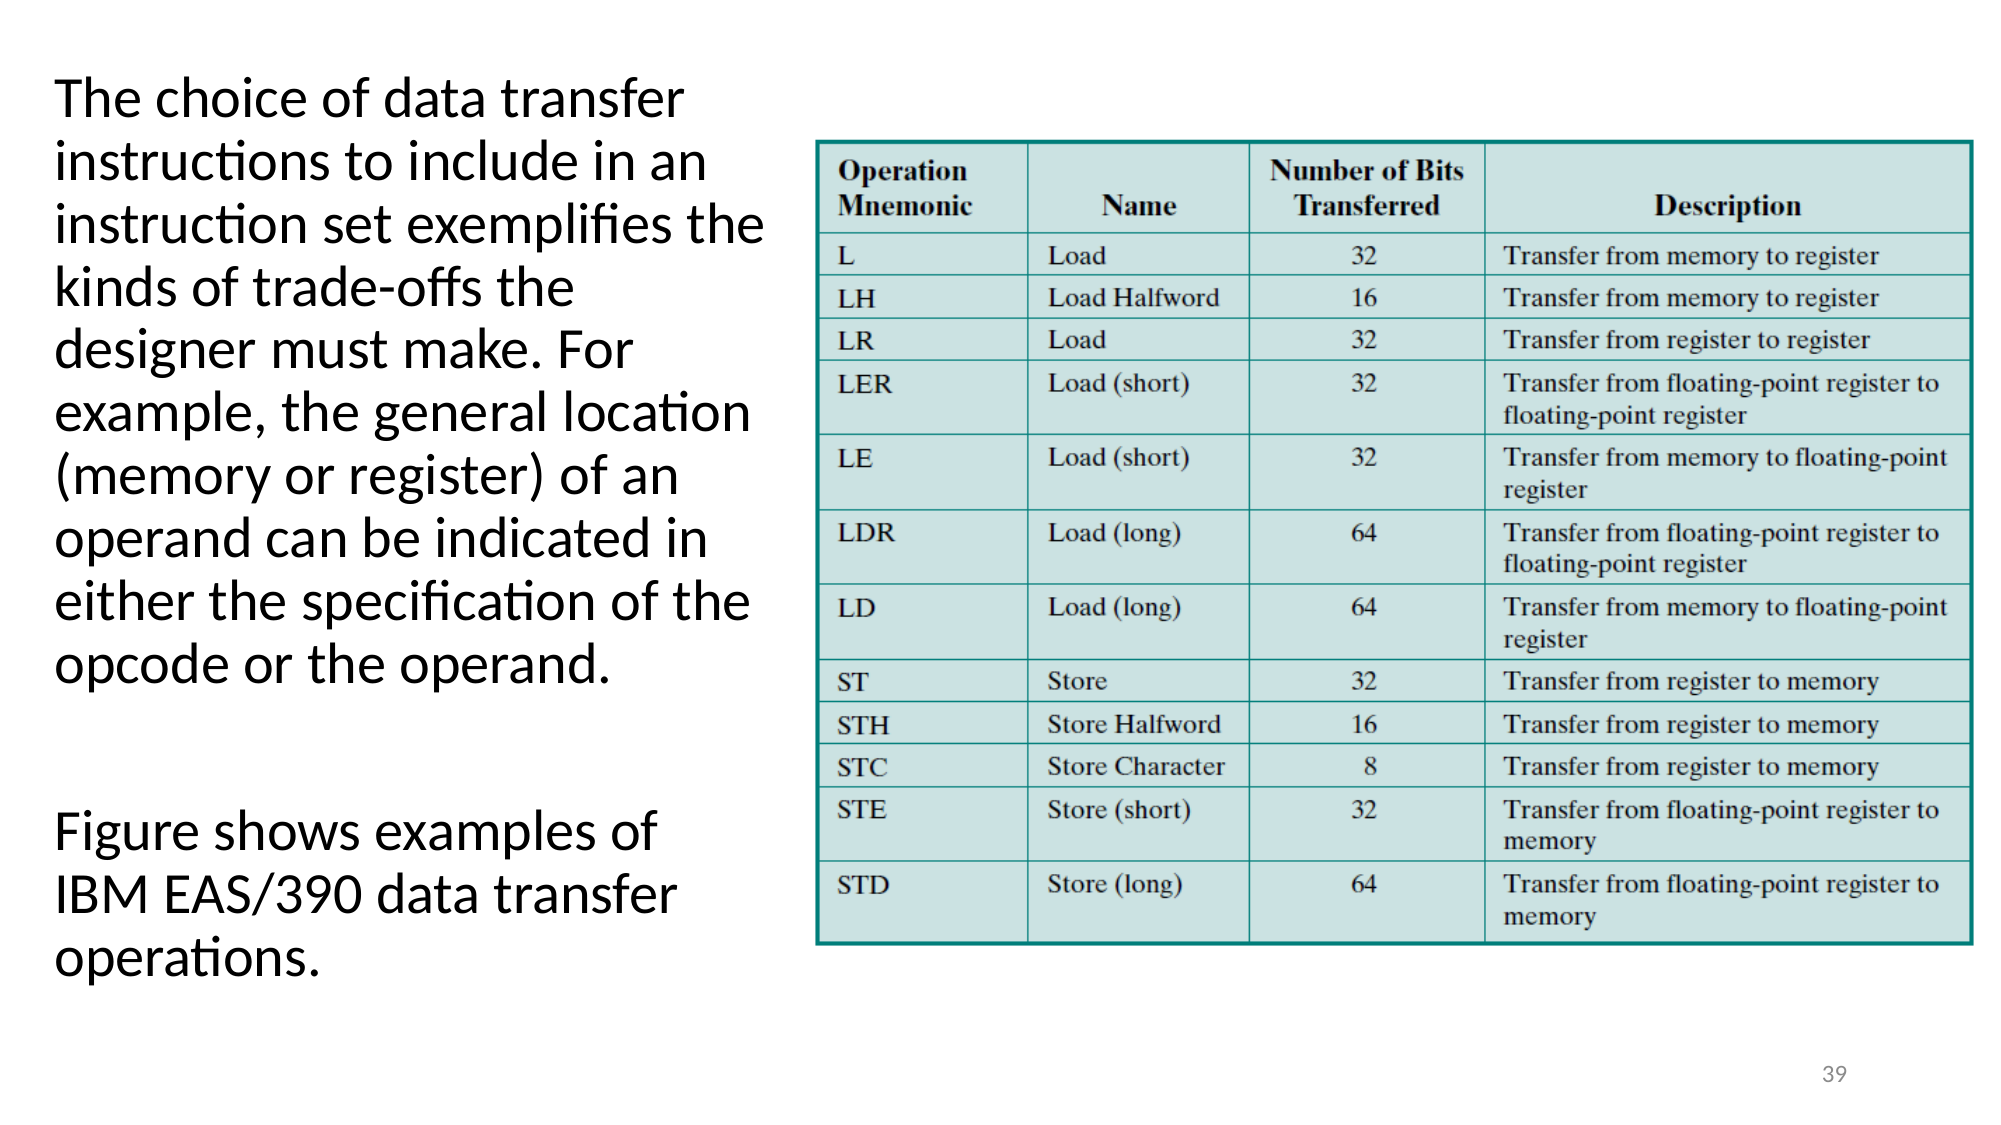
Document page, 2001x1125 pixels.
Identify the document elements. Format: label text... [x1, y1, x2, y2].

list The choice of data transfer instructions to include in an instruction set exemplifies the kinds of trade-offs the designer must make. For example, the general location (memory or register) of an operand can be indicated in either the specification of the opcode or the operand. Figure shows examples of IBM EAS/390 data transfer operations. [39, 59, 782, 1014]
slide_number 39 [1412, 1042, 1863, 1103]
picture [810, 133, 1977, 948]
